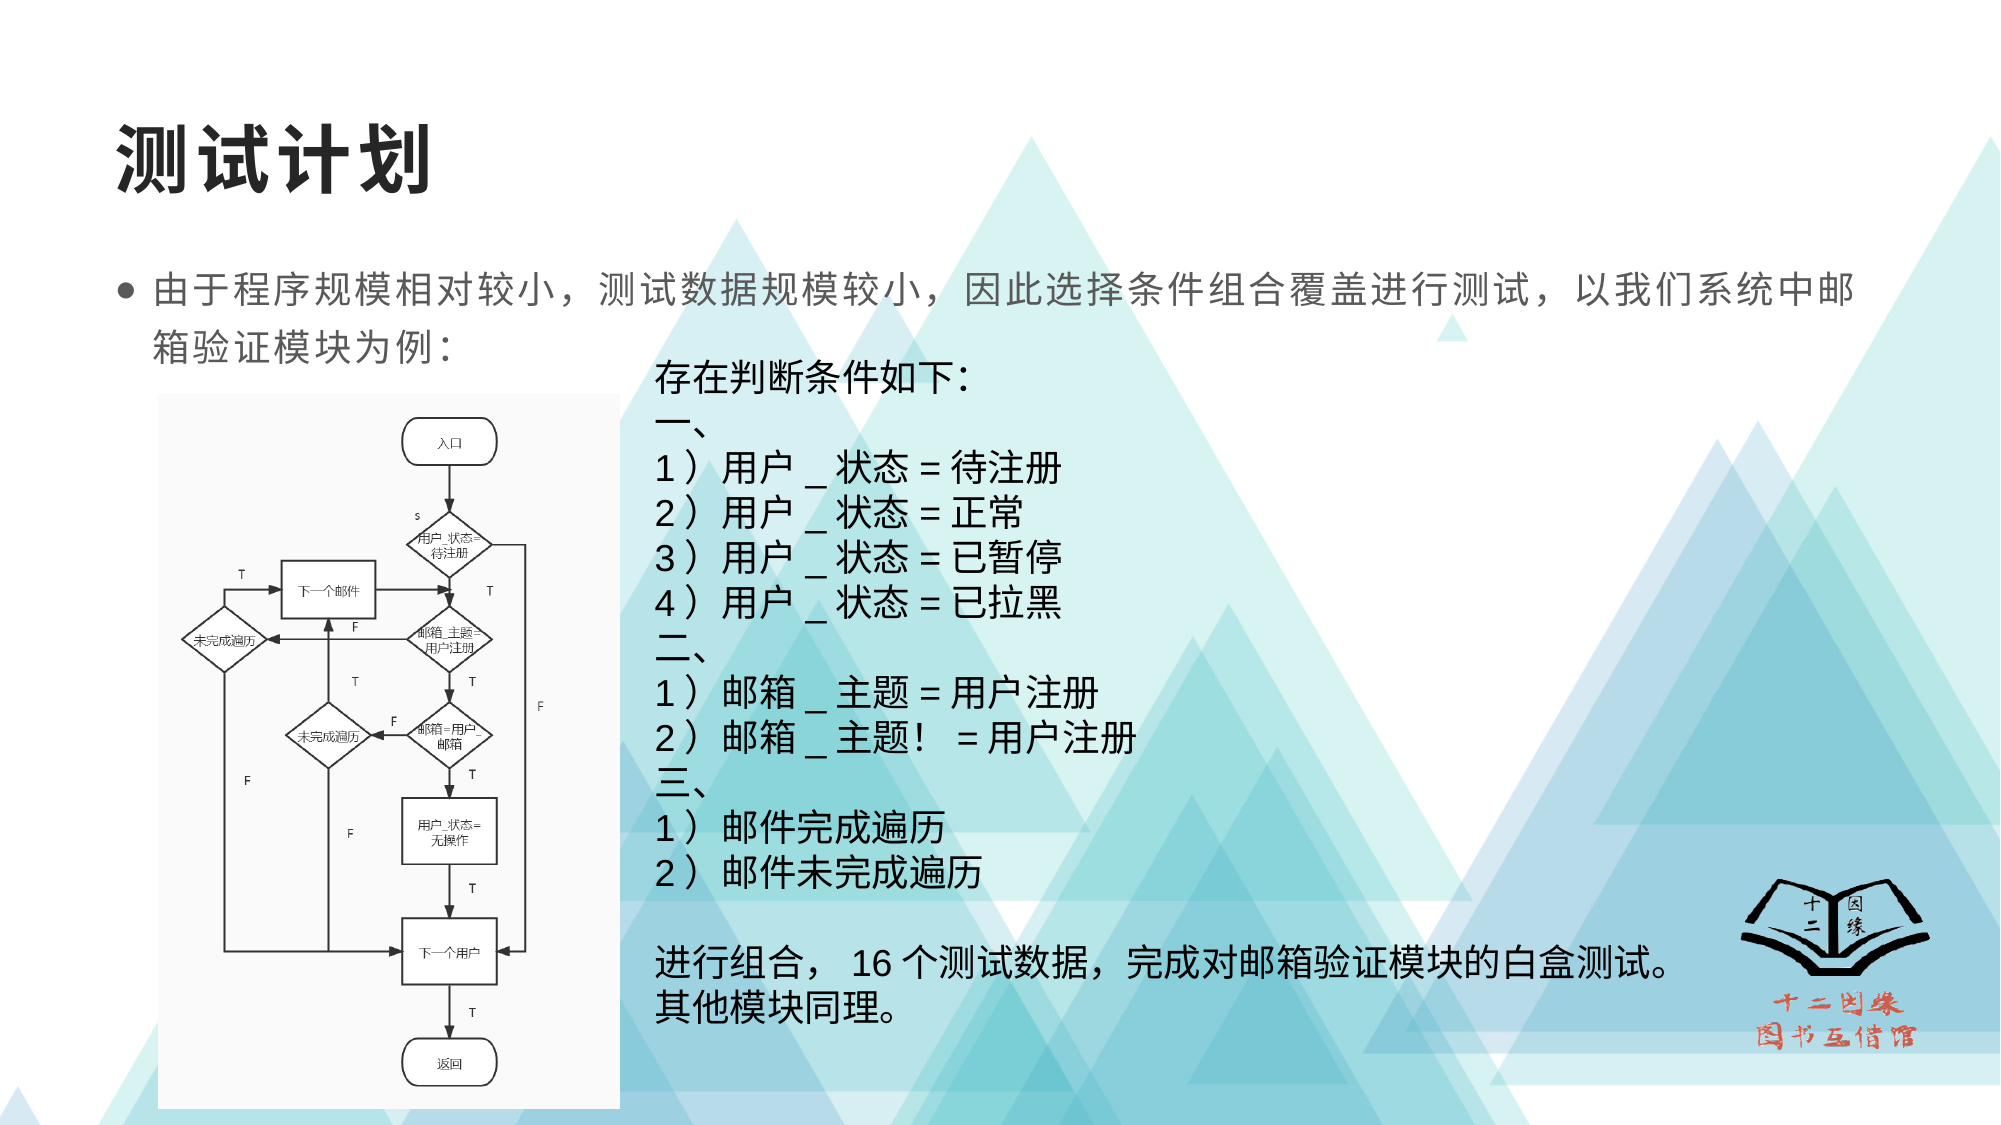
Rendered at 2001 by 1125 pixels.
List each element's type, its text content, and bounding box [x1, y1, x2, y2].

title 测试计划 [99, 99, 1900, 216]
text_box 存在判断条件如下： 一、 1）用户_状态=待注册 2）用户_状态=正常 3）用户_状态=已暂停 4）用户_状态=已拉黑 二、 1）邮箱_主题=用户注册 2）邮箱_主题！=用户注册 三、 1）邮件完成遍历 2）邮件未完成遍历 进行组合，16个测试数据，完成对邮箱验证模块的白盒测试。其他模块同理。 [639, 346, 1736, 1036]
picture [0, 0, 2001, 1125]
list 由于程序规模相对较小，测试数据规模较小，因此选择条件组合覆盖进行测试，以我们系统中邮箱验证模块为例： [99, 244, 1900, 395]
